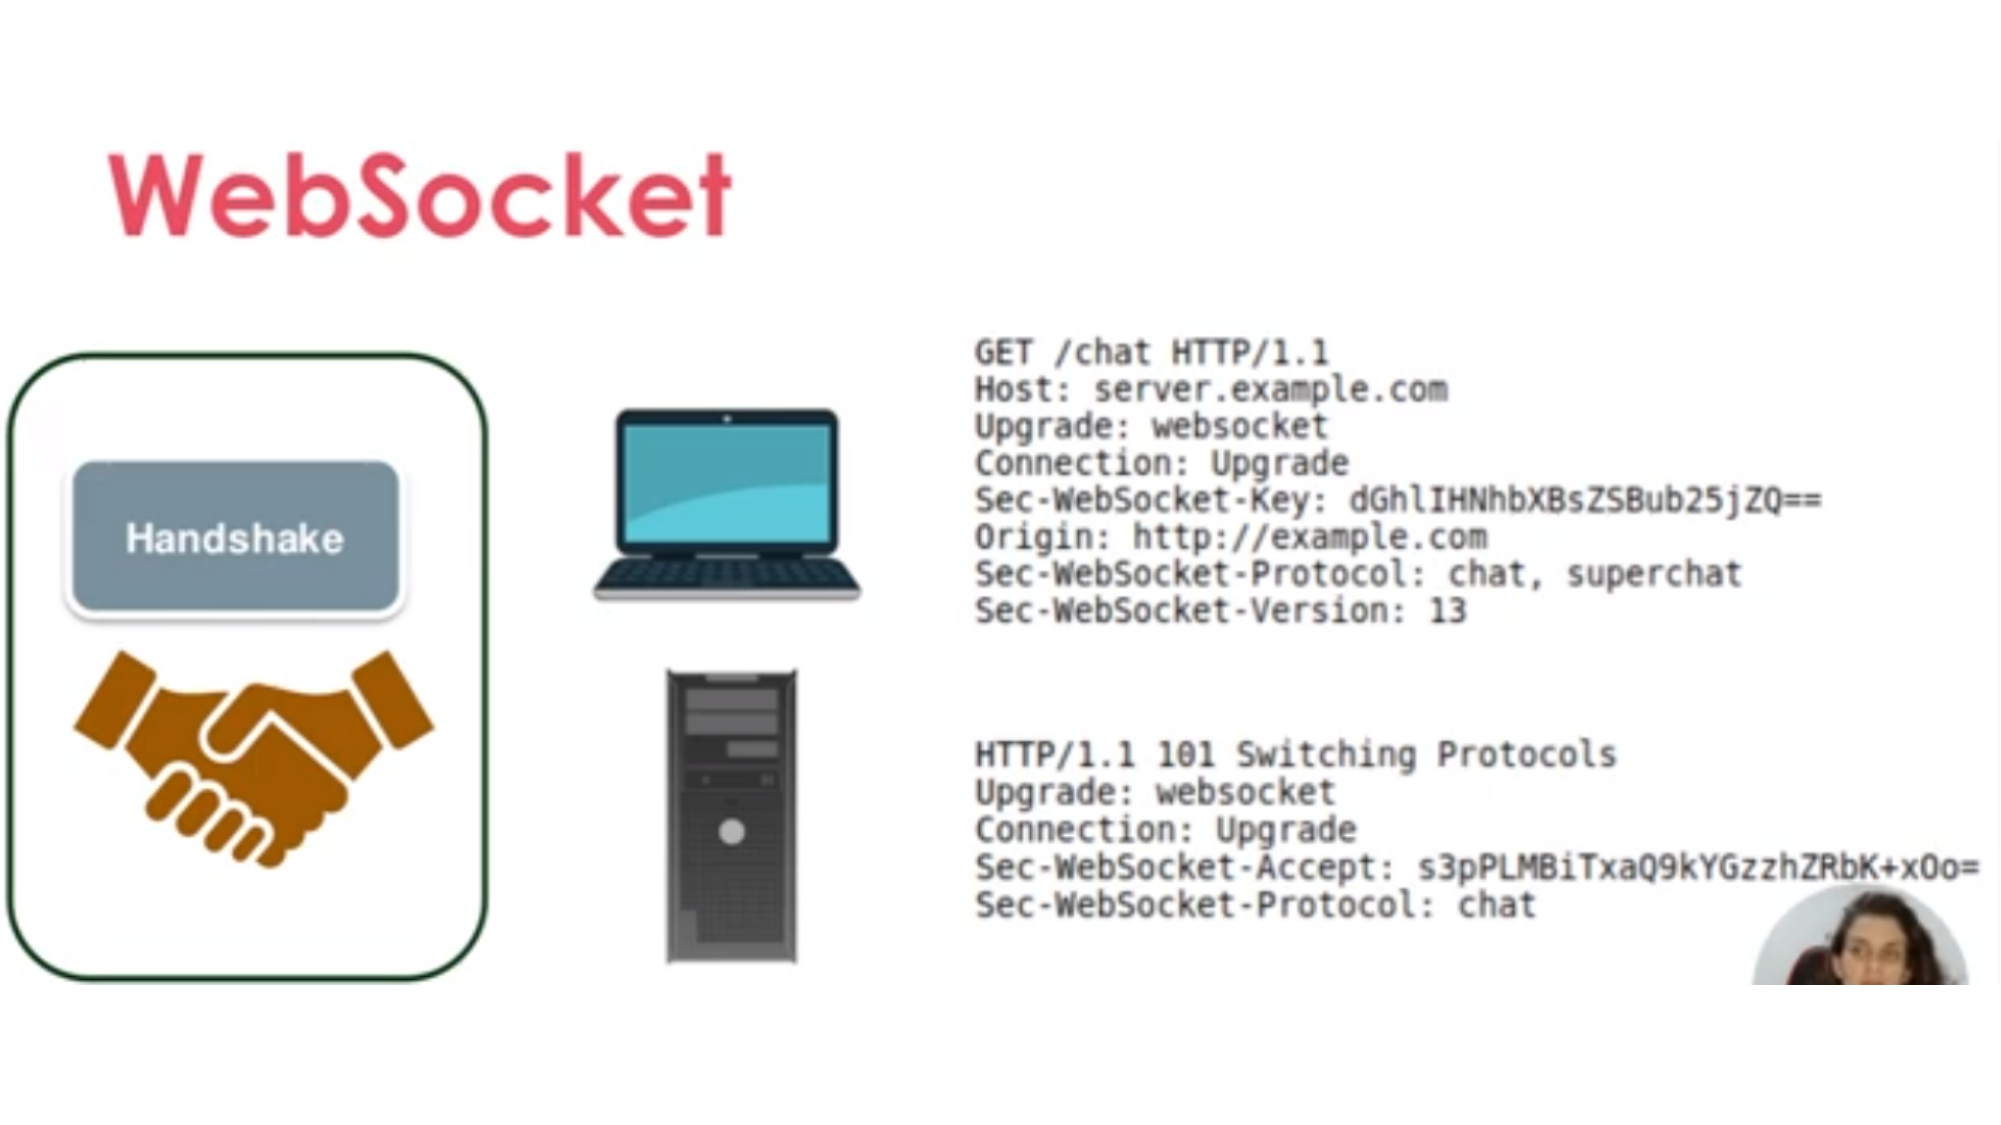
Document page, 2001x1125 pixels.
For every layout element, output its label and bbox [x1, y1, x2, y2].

picture [0, 140, 2000, 985]
